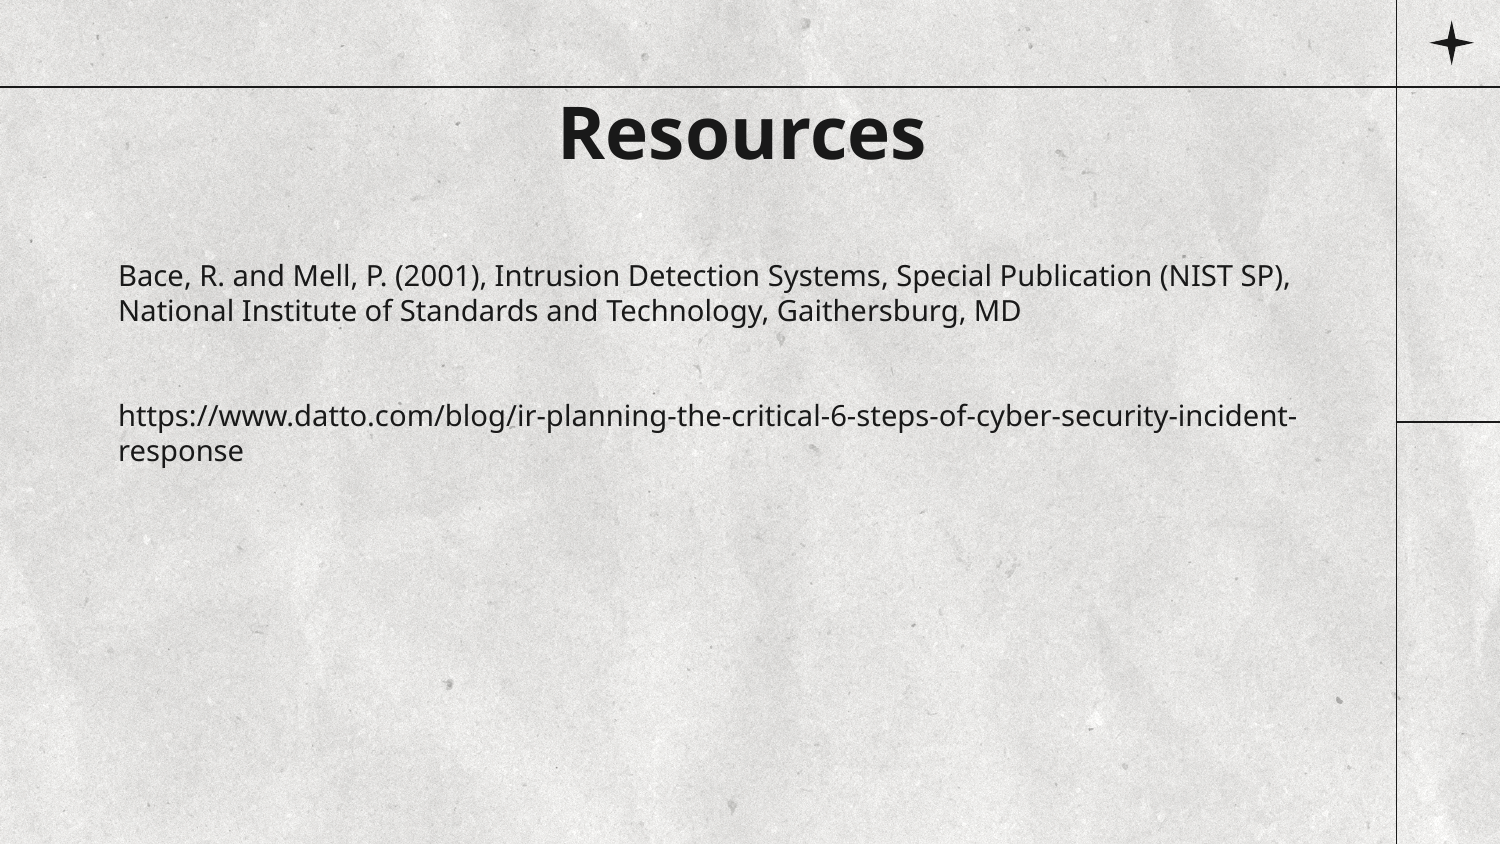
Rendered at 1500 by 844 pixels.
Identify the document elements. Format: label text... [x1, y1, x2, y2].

picture [0, 0, 1396, 86]
picture [1397, 423, 1500, 844]
picture [1397, 88, 1500, 421]
list Bace, R. and Mell, P. (2001), Intrusion Detection Systems, Special Publication (NIST SP), National Institute of Standards and Technology, Gaithersburg, MD https://www.datto.com/blog/ir-planning-the-critical-6-steps-of-cyber-security-incident-response [118, 207, 1382, 756]
picture [0, 88, 1396, 844]
picture [1397, 0, 1500, 86]
title Resources [118, 86, 1382, 189]
